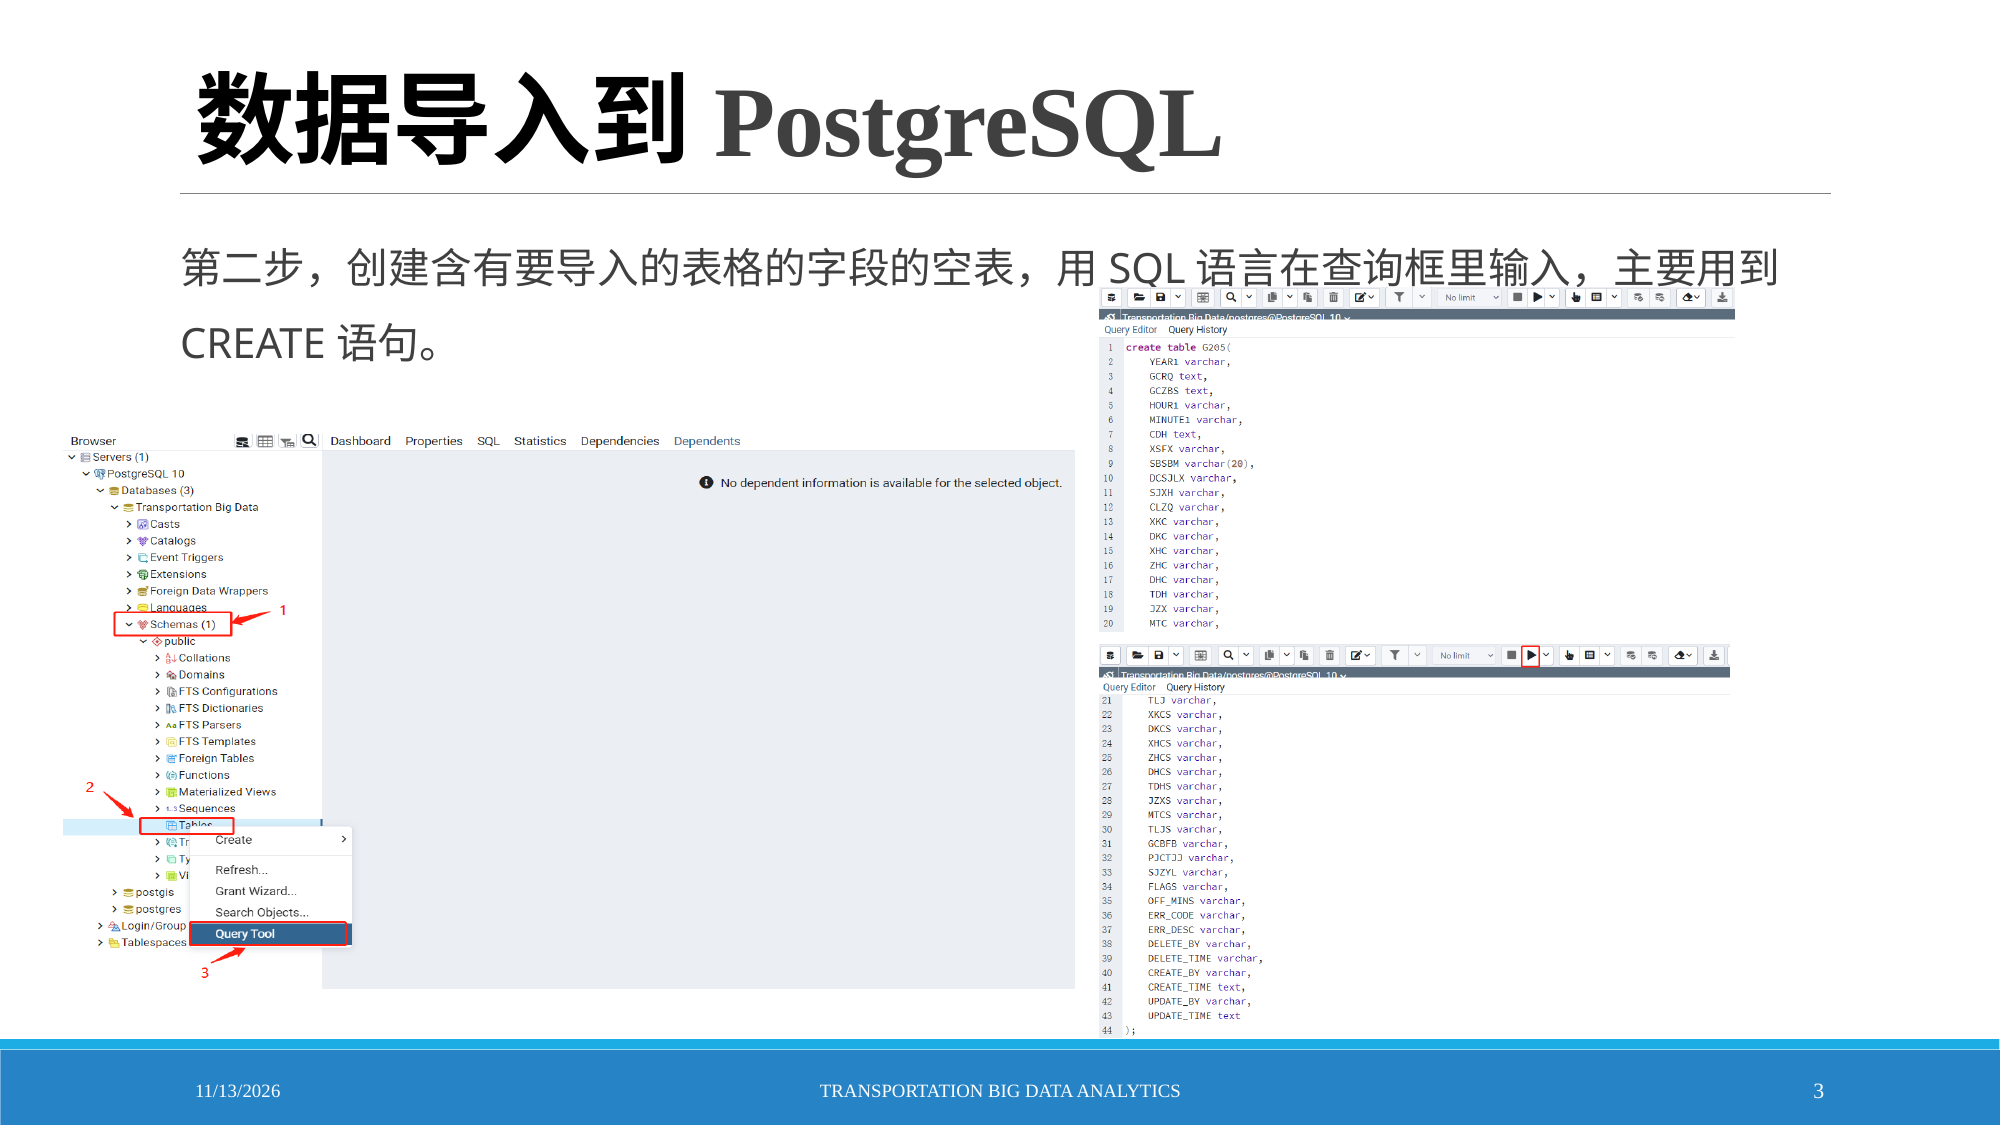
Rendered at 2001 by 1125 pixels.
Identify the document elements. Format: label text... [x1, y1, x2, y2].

footer Transportation Big Data Analytics [604, 1059, 1396, 1120]
picture [1098, 287, 1735, 632]
picture [1098, 642, 1730, 1038]
title 数据导入到PostgreSQL [180, 20, 1830, 185]
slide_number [180, 1059, 586, 1120]
picture [62, 433, 1076, 990]
list 第二步，创建含有要导入的表格的字段的空表，用SQL语言在查询框里输入，主要用到CREATE语句。 [180, 209, 1830, 1015]
slide_number 3 [1624, 1059, 1840, 1120]
